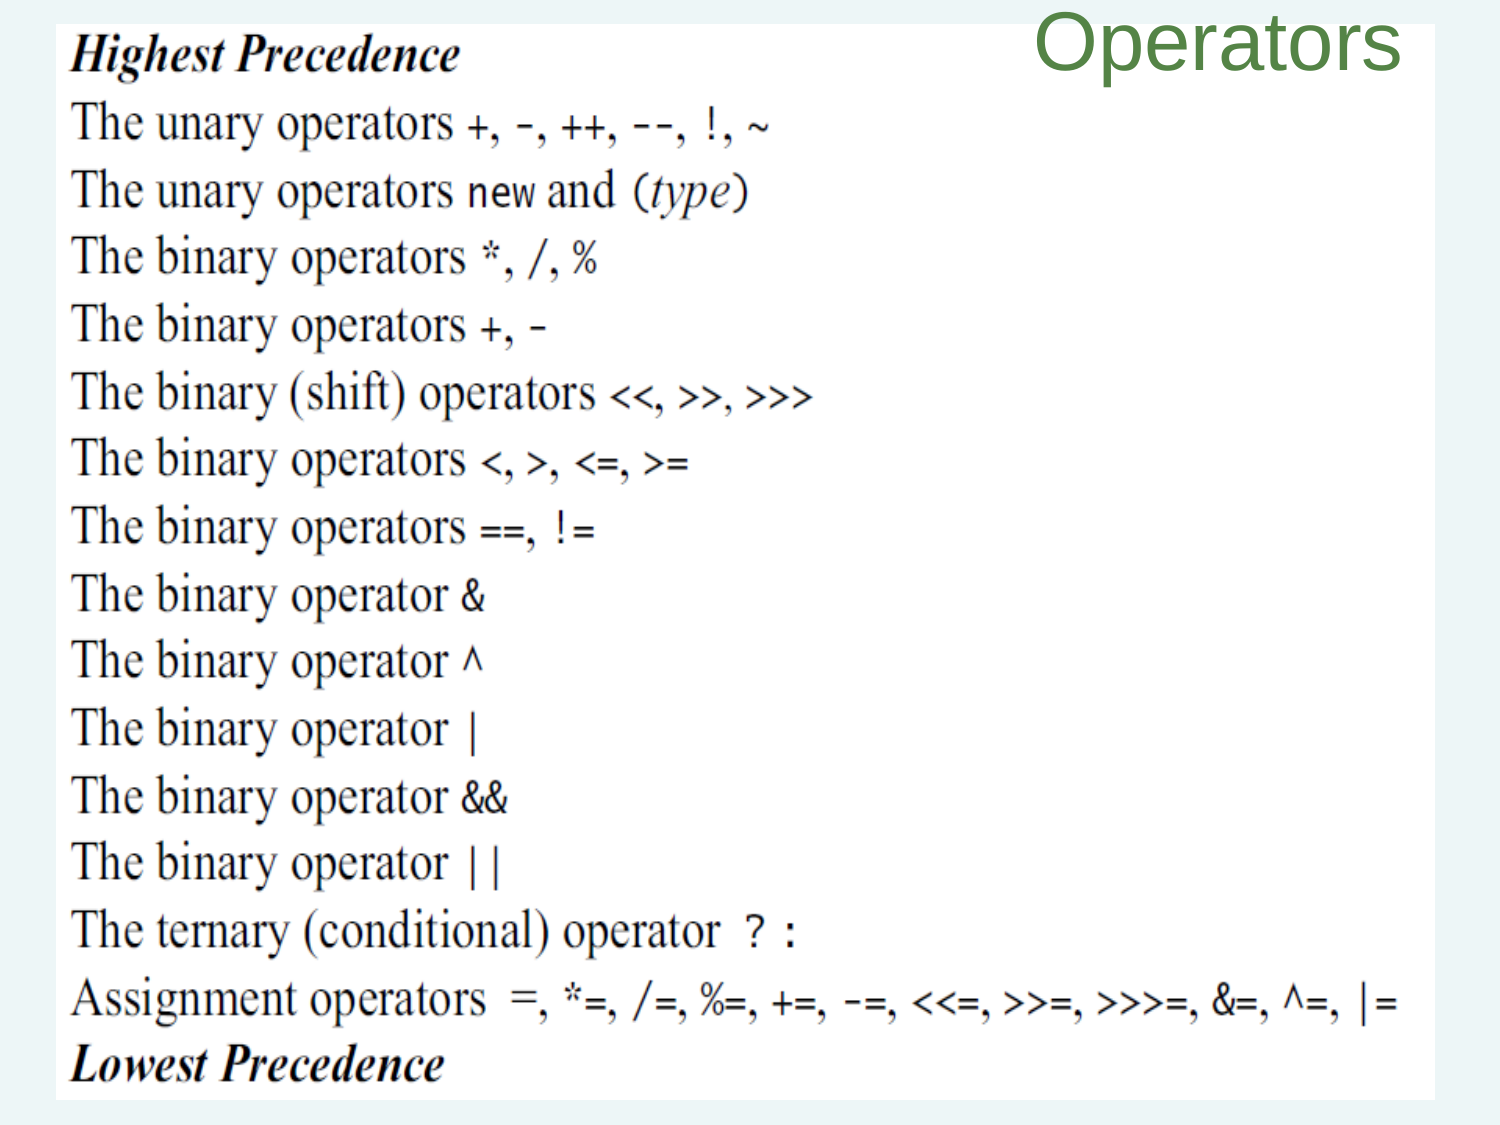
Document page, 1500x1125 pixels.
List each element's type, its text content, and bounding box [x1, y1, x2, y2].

title Operators [937, 0, 1500, 75]
picture [56, 24, 1436, 1101]
